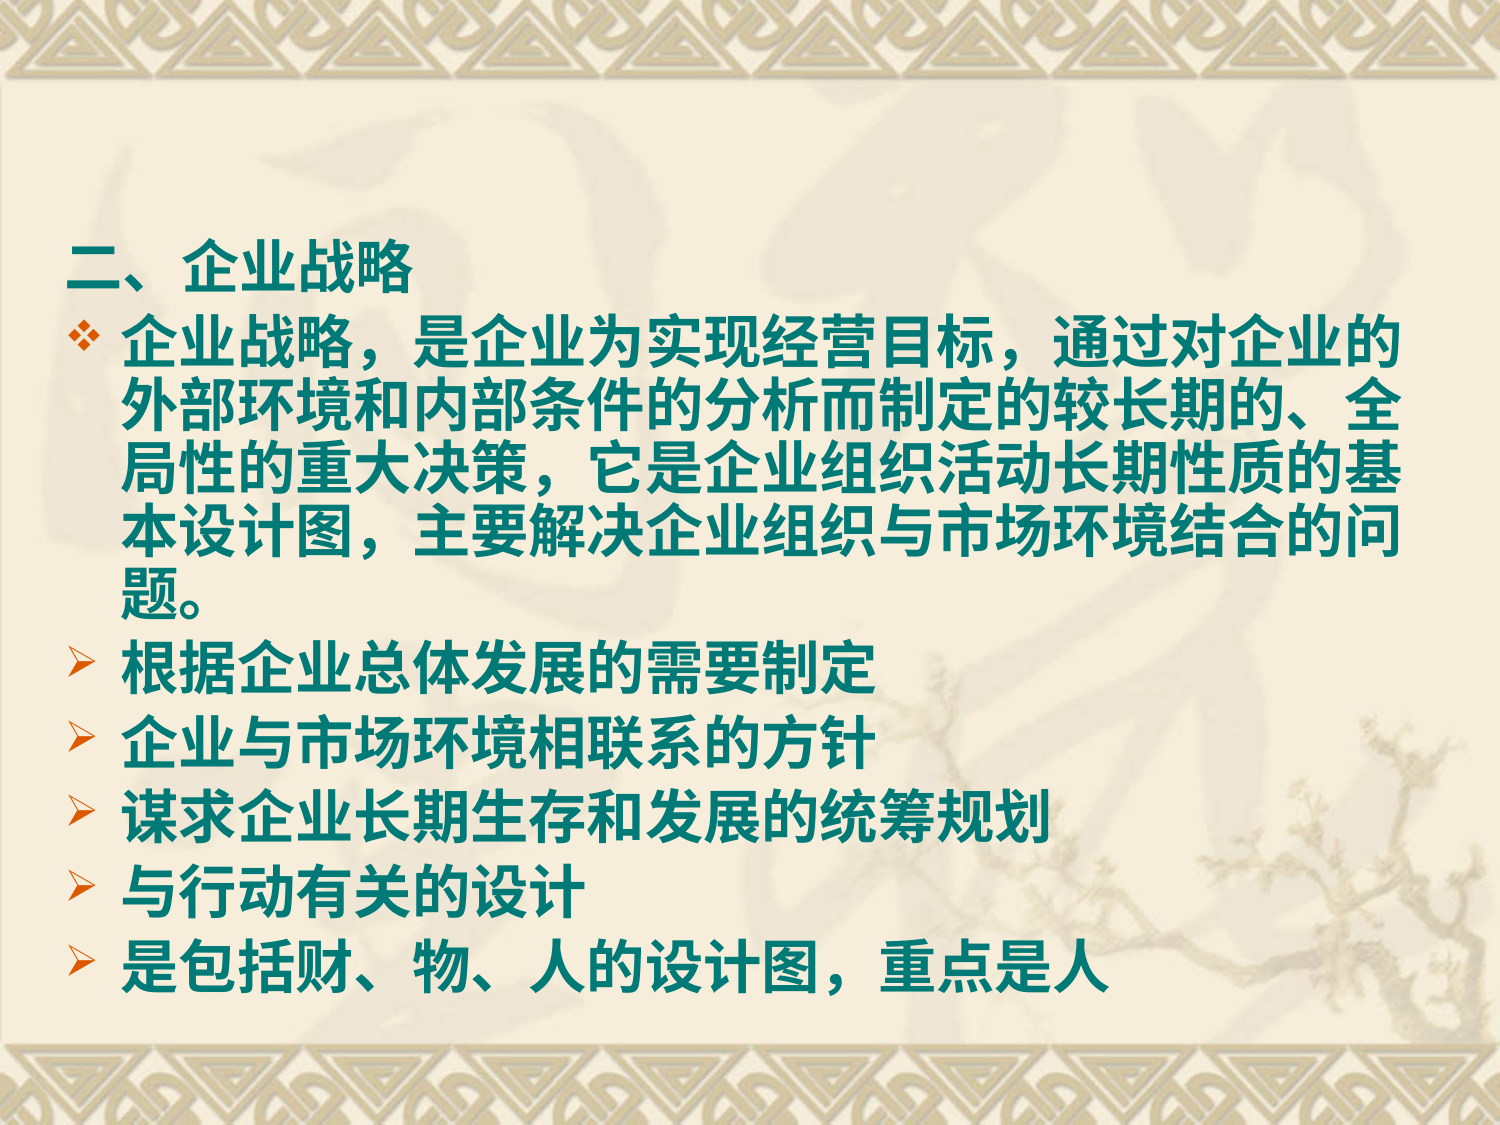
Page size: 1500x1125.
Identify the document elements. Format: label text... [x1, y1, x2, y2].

list 二、企业战略 企业战略，是企业为实现经营目标，通过对企业的外部环境和内部条件的分析而制定的较长期的、全局性的重大决策，它是企业组织活动长期性质的基本设计图，主要解决企业组织与市场环境结合的问题。 根据企业总体发展的需要制定 企业与市场环境相联系的方针 谋求企业长期生存和发展的统筹规划 与行动有关的设计 是包括财、物、人的设计图，重点是人 [49, 230, 1451, 1047]
picture [0, 0, 1500, 1125]
